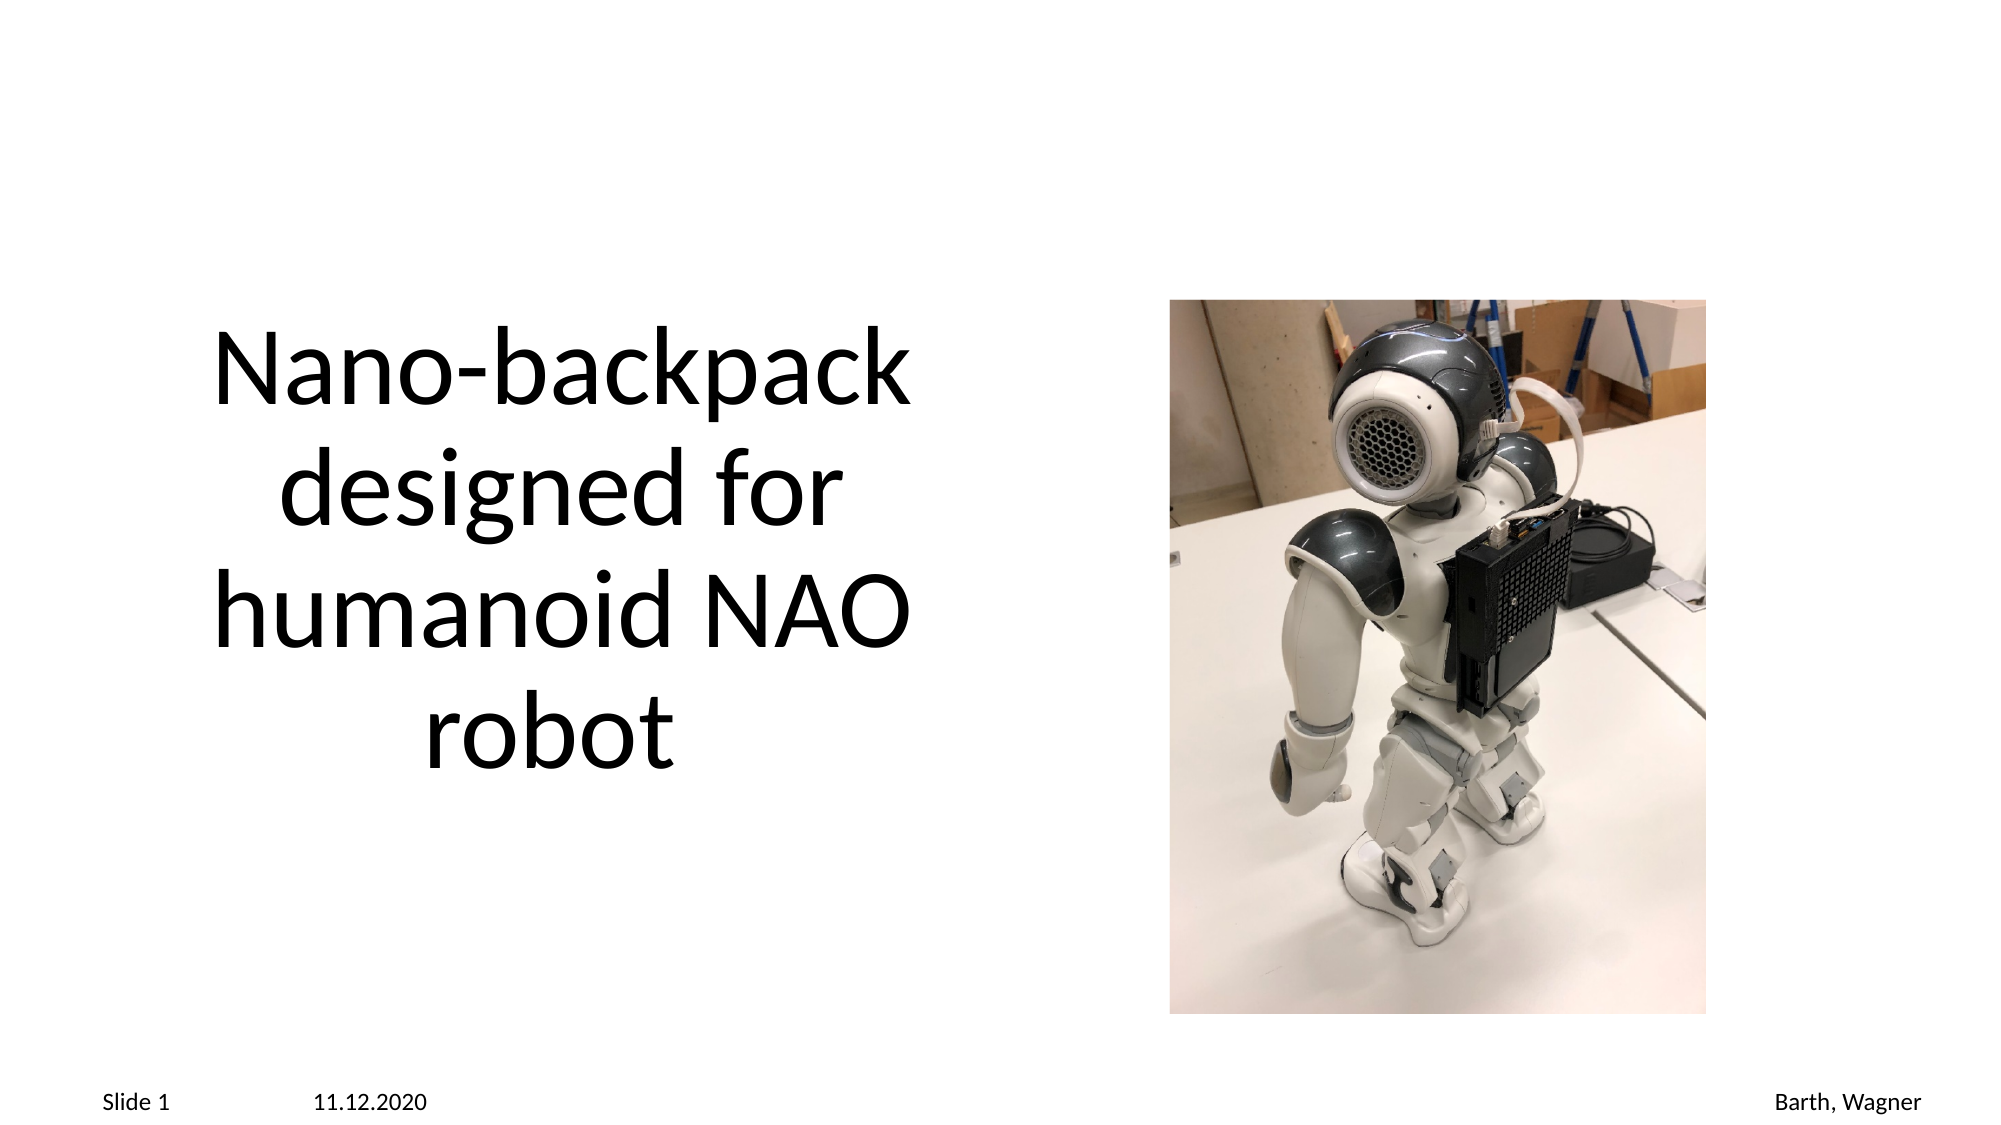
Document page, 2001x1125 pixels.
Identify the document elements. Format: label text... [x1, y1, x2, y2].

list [1080, 388, 1795, 925]
picture [1170, 925, 1706, 1013]
text_box Slide 1 [0, 1082, 290, 1125]
picture [1170, 300, 1706, 388]
text_box Barth, Wagner [1703, 1082, 2000, 1125]
list Nano-backpack designed for humanoid NAO robot [137, 299, 988, 1014]
text_box 11.12.2020 [290, 1082, 646, 1125]
